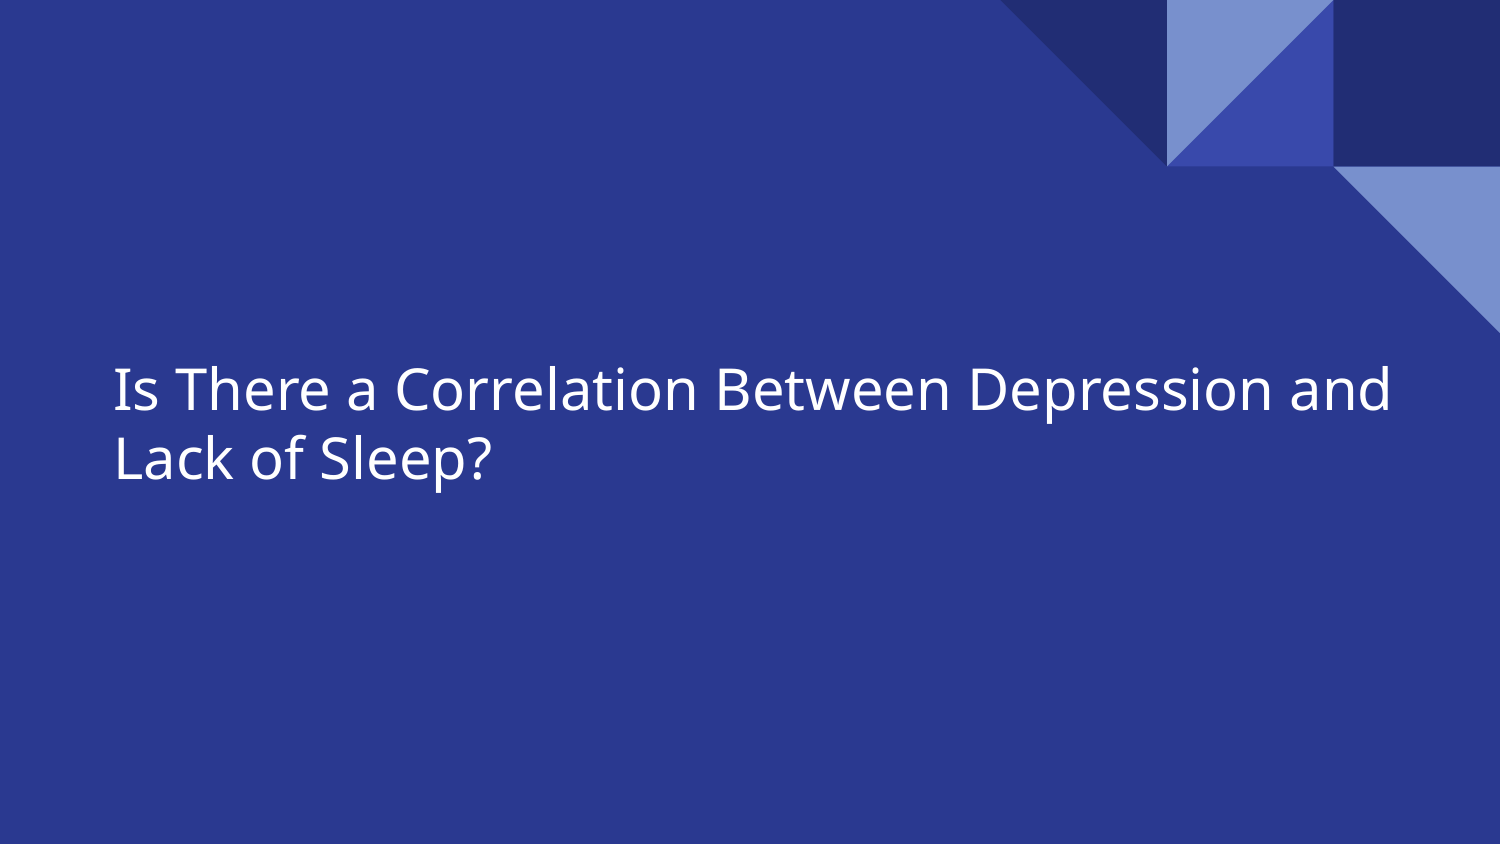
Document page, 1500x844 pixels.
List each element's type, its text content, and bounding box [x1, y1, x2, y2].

title Is There a Correlation Between Depression and Lack of Sleep? [98, 353, 1447, 491]
